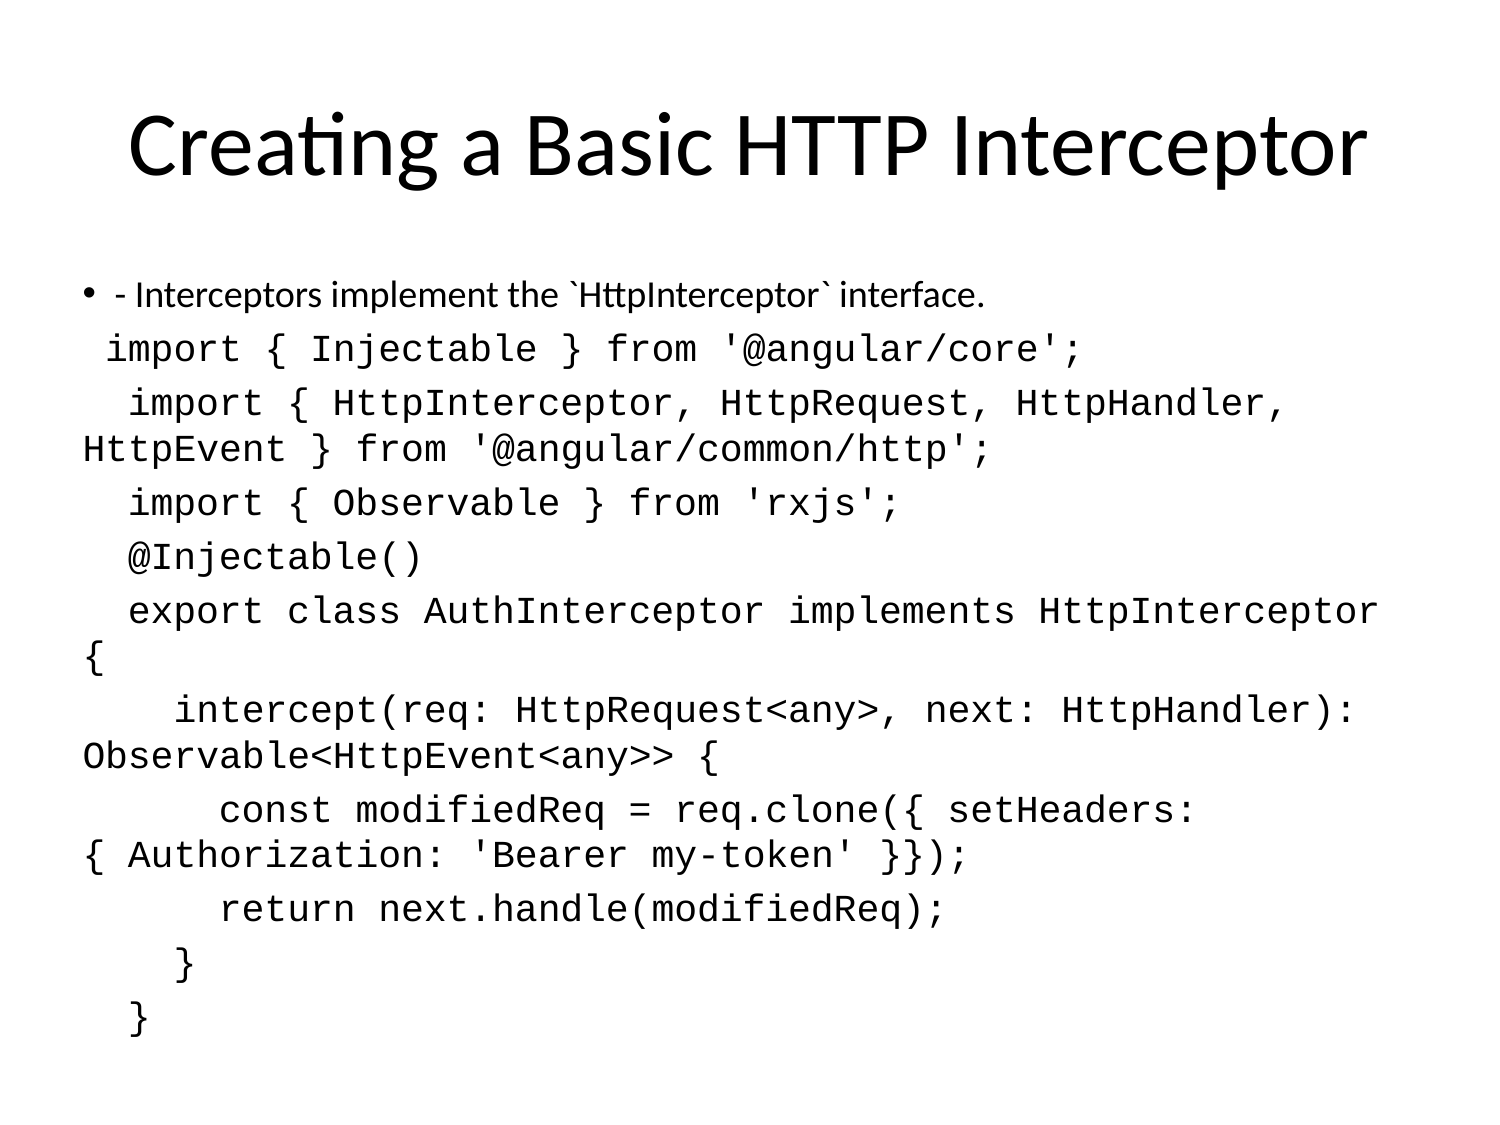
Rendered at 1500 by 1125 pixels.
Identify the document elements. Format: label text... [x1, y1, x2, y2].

list - Interceptors implement the `HttpInterceptor` interface. import { Injectable } from '@angular/core'; import { HttpInterceptor, HttpRequest, HttpHandler, HttpEvent } from '@angular/common/http'; import { Observable } from 'rxjs'; @Injectable() export class AuthInterceptor implements HttpInterceptor { intercept(req: HttpRequest<any>, next: HttpHandler): Observable<HttpEvent<any>> { const modifiedReq = req.clone({ setHeaders: { Authorization: 'Bearer my-token' }}); return next.handle(modifiedReq); } } [74, 261, 1426, 1006]
title Creating a Basic HTTP Interceptor [74, 44, 1426, 234]
